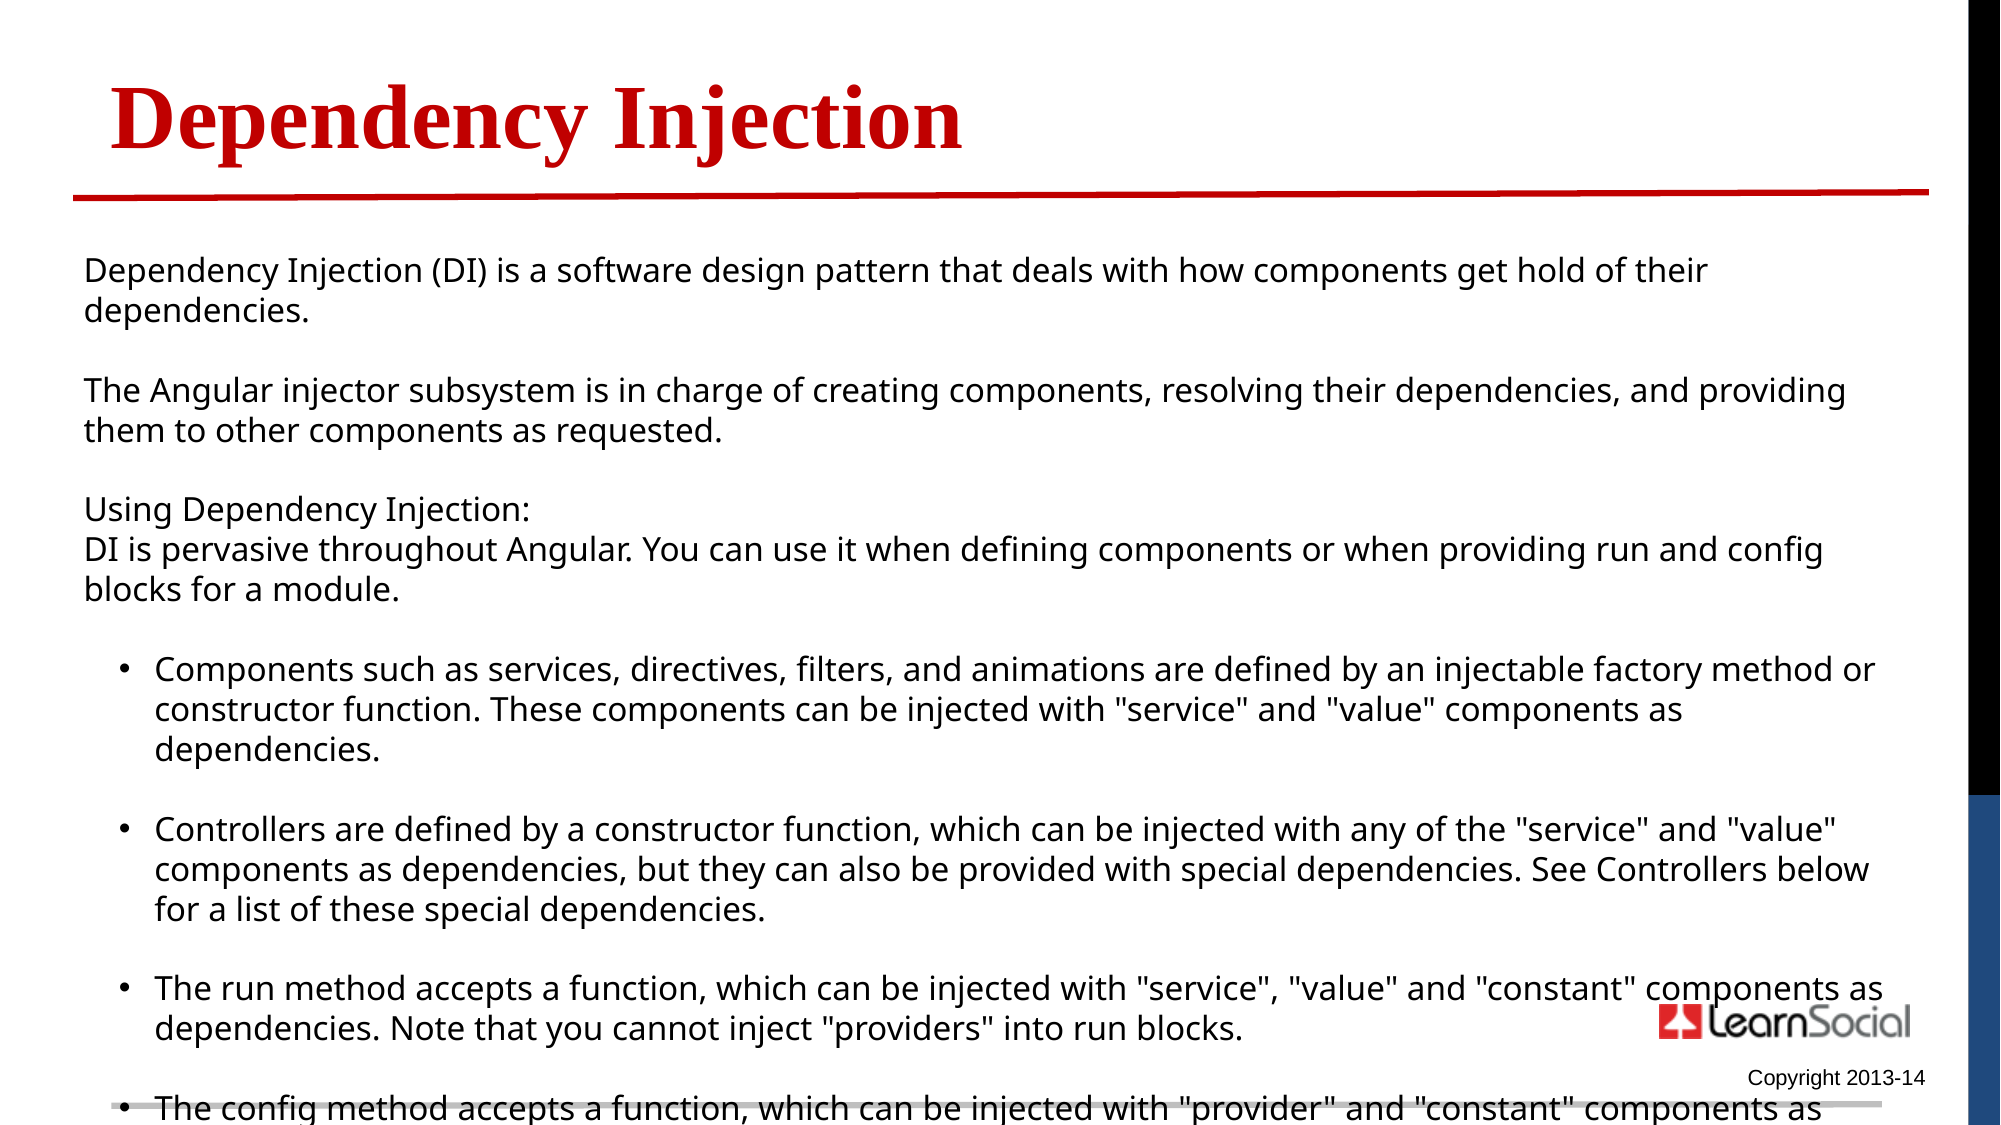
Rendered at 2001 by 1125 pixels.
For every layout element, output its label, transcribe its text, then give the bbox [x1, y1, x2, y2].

text_box Dependency Injection [96, 50, 1800, 175]
text_box Dependency Injection (DI) is a software design pattern that deals with how components get hold of their dependencies. The Angular injector subsystem is in charge of creating components, resolving their dependencies, and providing them to other components as requested. Using Dependency Injection: DI is pervasive throughout Angular. You can use it when defining components or when providing run and config blocks for a module. Components such as services, directives, filters, and animations are defined by an injectable factory method or constructor function. These components can be injected with "service" and "value" components as dependencies. Controllers are defined by a constructor function, which can be injected with any of the "service" and "value" components as dependencies, but they can also be provided with special dependencies. See Controllers below for a list of these special dependencies. The run method accepts a function, which can be injected with "service", "value" and "constant" components as dependencies. Note that you cannot inject "providers" into run blocks. The config method accepts a function, which can be injected with "provider" and "constant" components as dependencies. Note that you cannot inject "service" or "value" components into configuration. [68, 241, 1925, 1095]
text_box Copyright 2013-14 [1732, 1055, 2000, 1097]
picture [1659, 1004, 1910, 1040]
